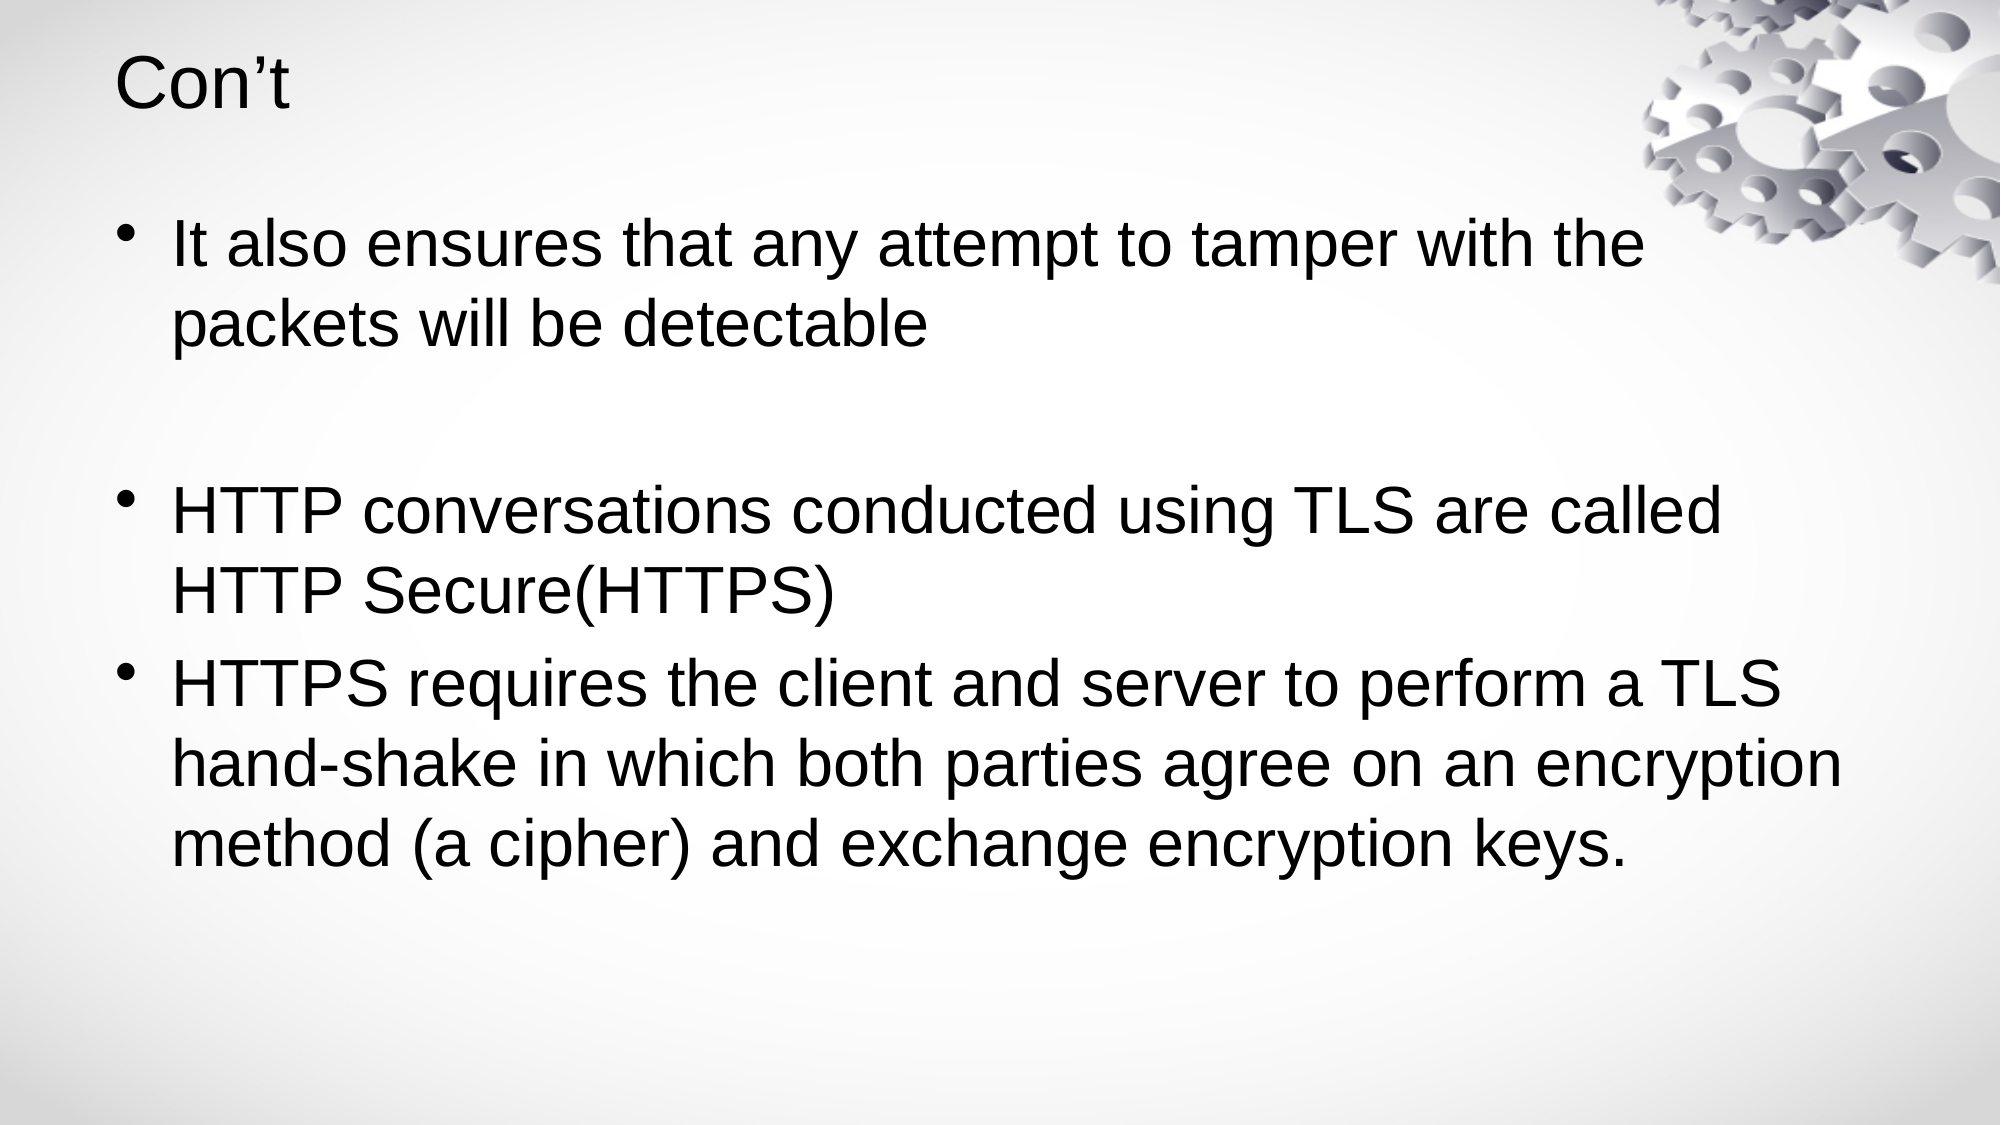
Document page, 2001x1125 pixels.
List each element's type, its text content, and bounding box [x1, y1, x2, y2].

title Con’t [99, 30, 1901, 127]
list It also ensures that any attempt to tamper with the packets will be detectable HTTP conversations conducted using TLS are called HTTP Secure(HTTPS) HTTPS requires the client and server to perform a TLS hand-shake in which both parties agree on an encryption method (a cipher) and exchange encryption keys. [99, 192, 1901, 1006]
picture [0, 0, 2000, 1125]
